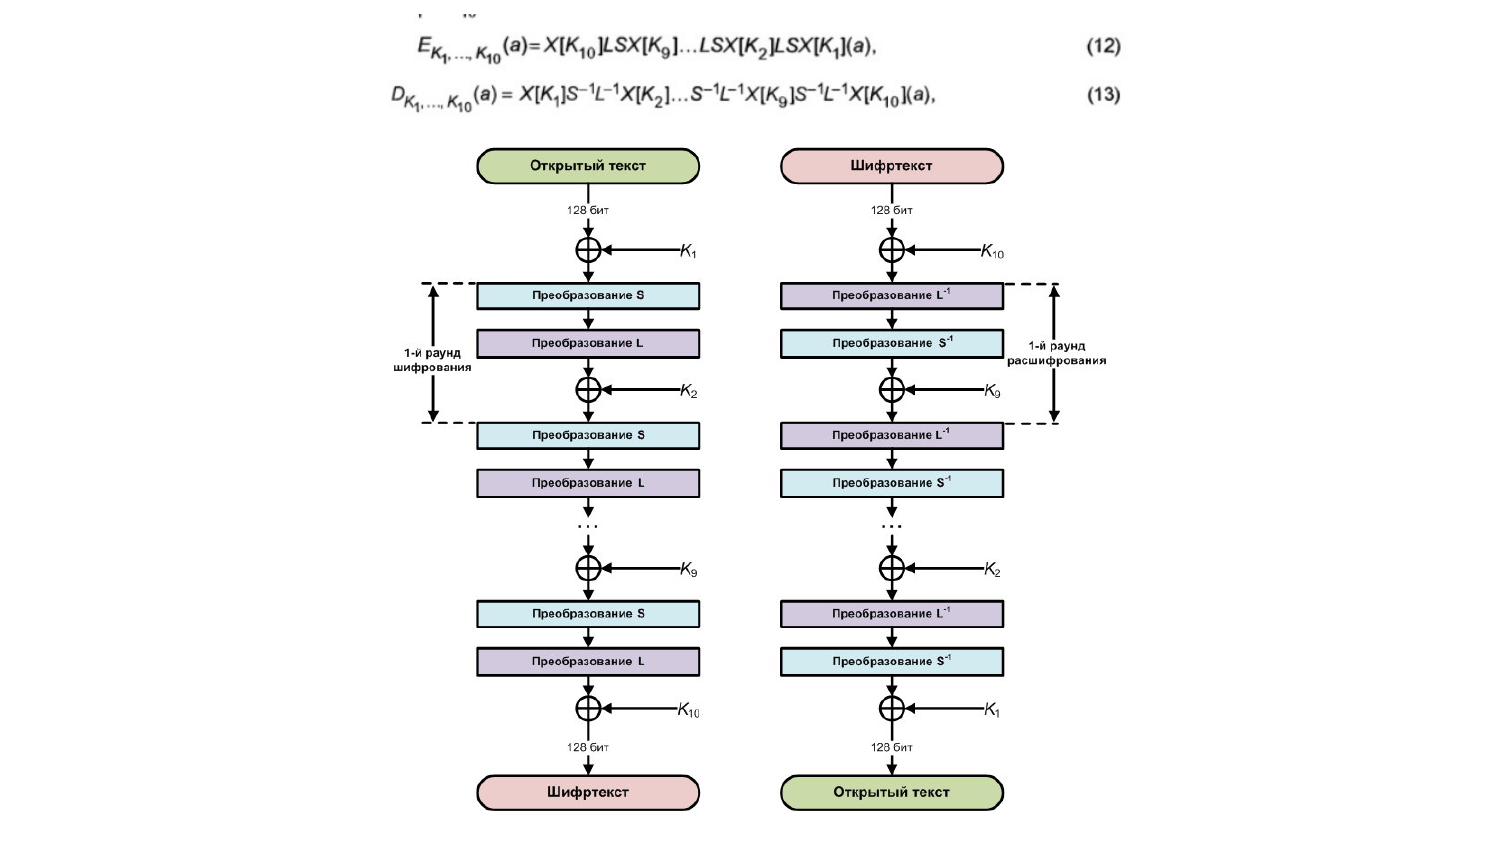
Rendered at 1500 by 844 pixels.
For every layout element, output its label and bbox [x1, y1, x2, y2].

picture [357, 14, 1142, 118]
picture [393, 147, 1107, 811]
